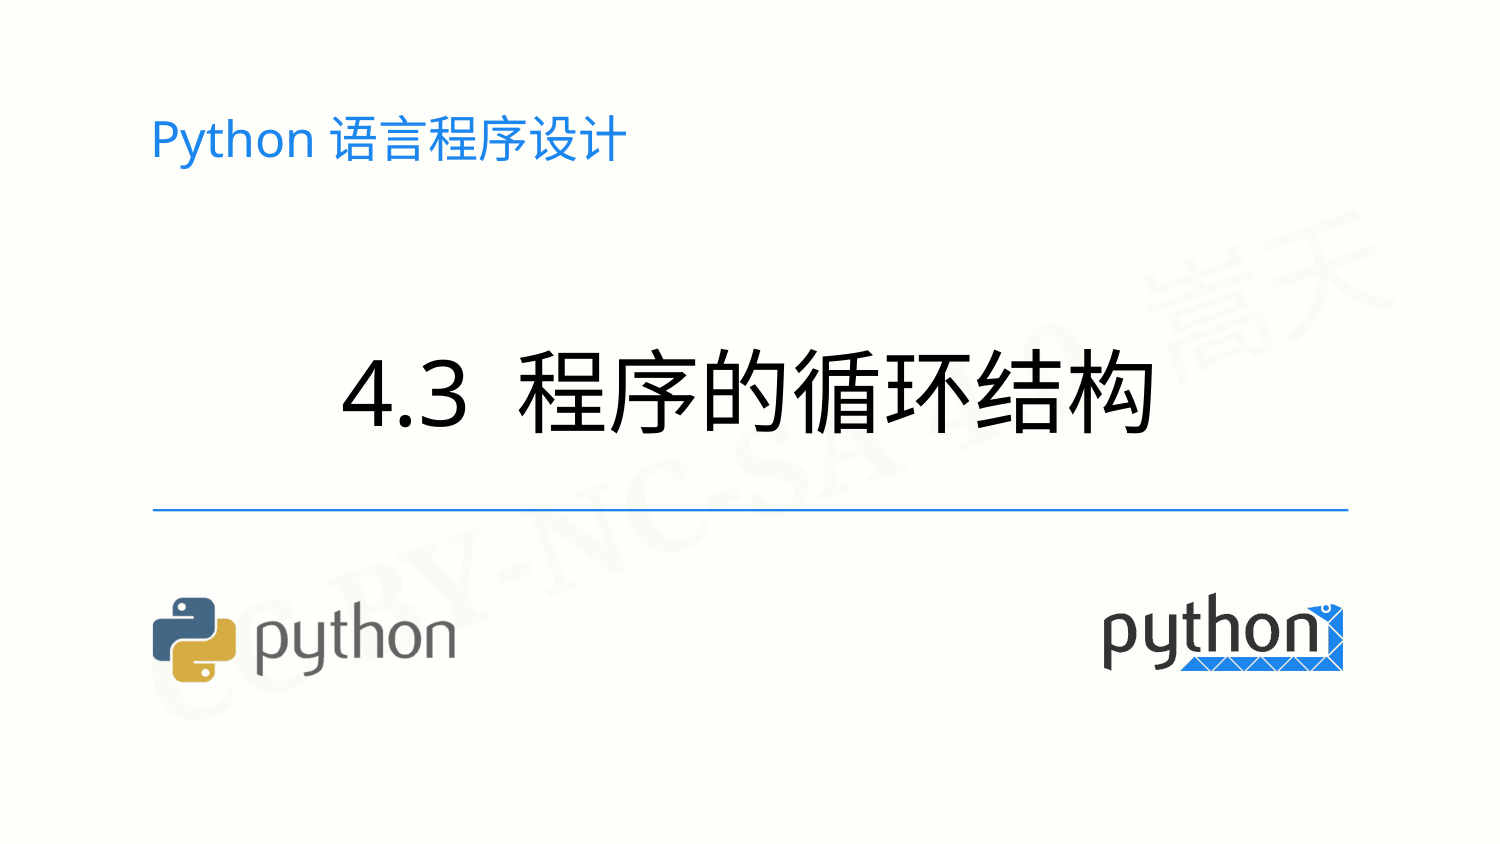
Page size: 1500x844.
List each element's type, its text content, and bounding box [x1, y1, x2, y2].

text_box Python语言程序设计 [135, 100, 644, 176]
picture [152, 595, 455, 692]
text_box 4.3 程序的循环结构 [0, 279, 1500, 448]
picture [1095, 586, 1349, 676]
